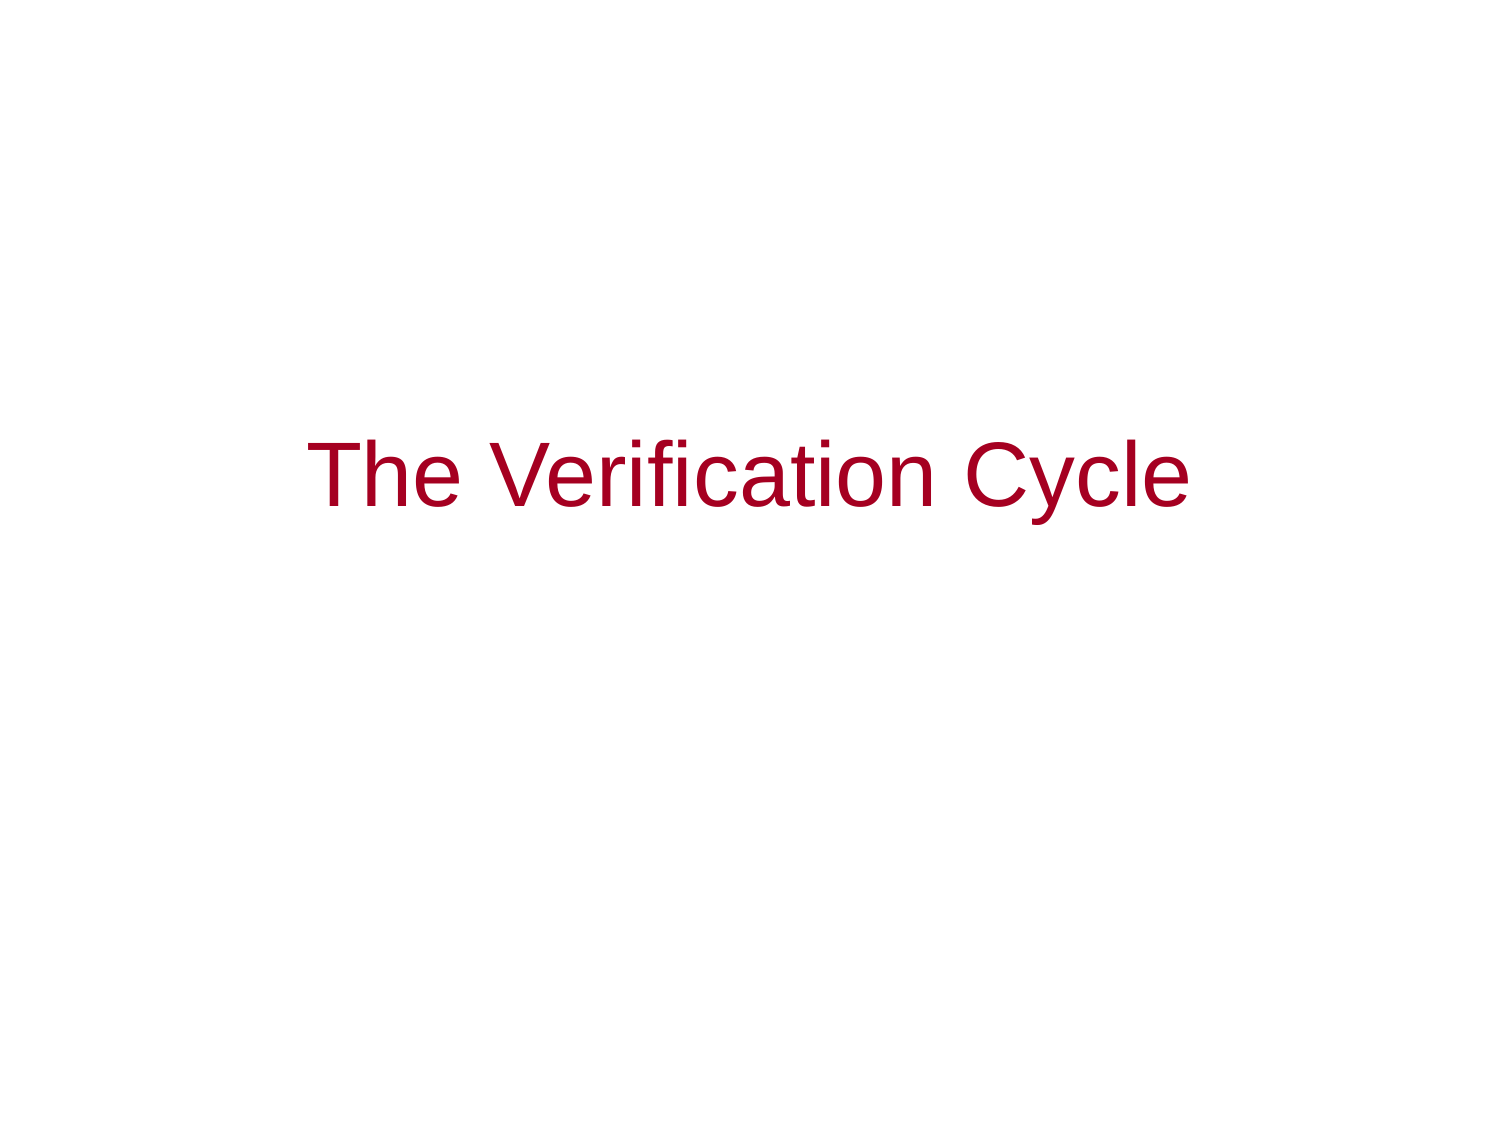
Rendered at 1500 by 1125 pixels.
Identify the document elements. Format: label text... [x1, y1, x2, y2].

title The Verification Cycle [112, 349, 1388, 591]
